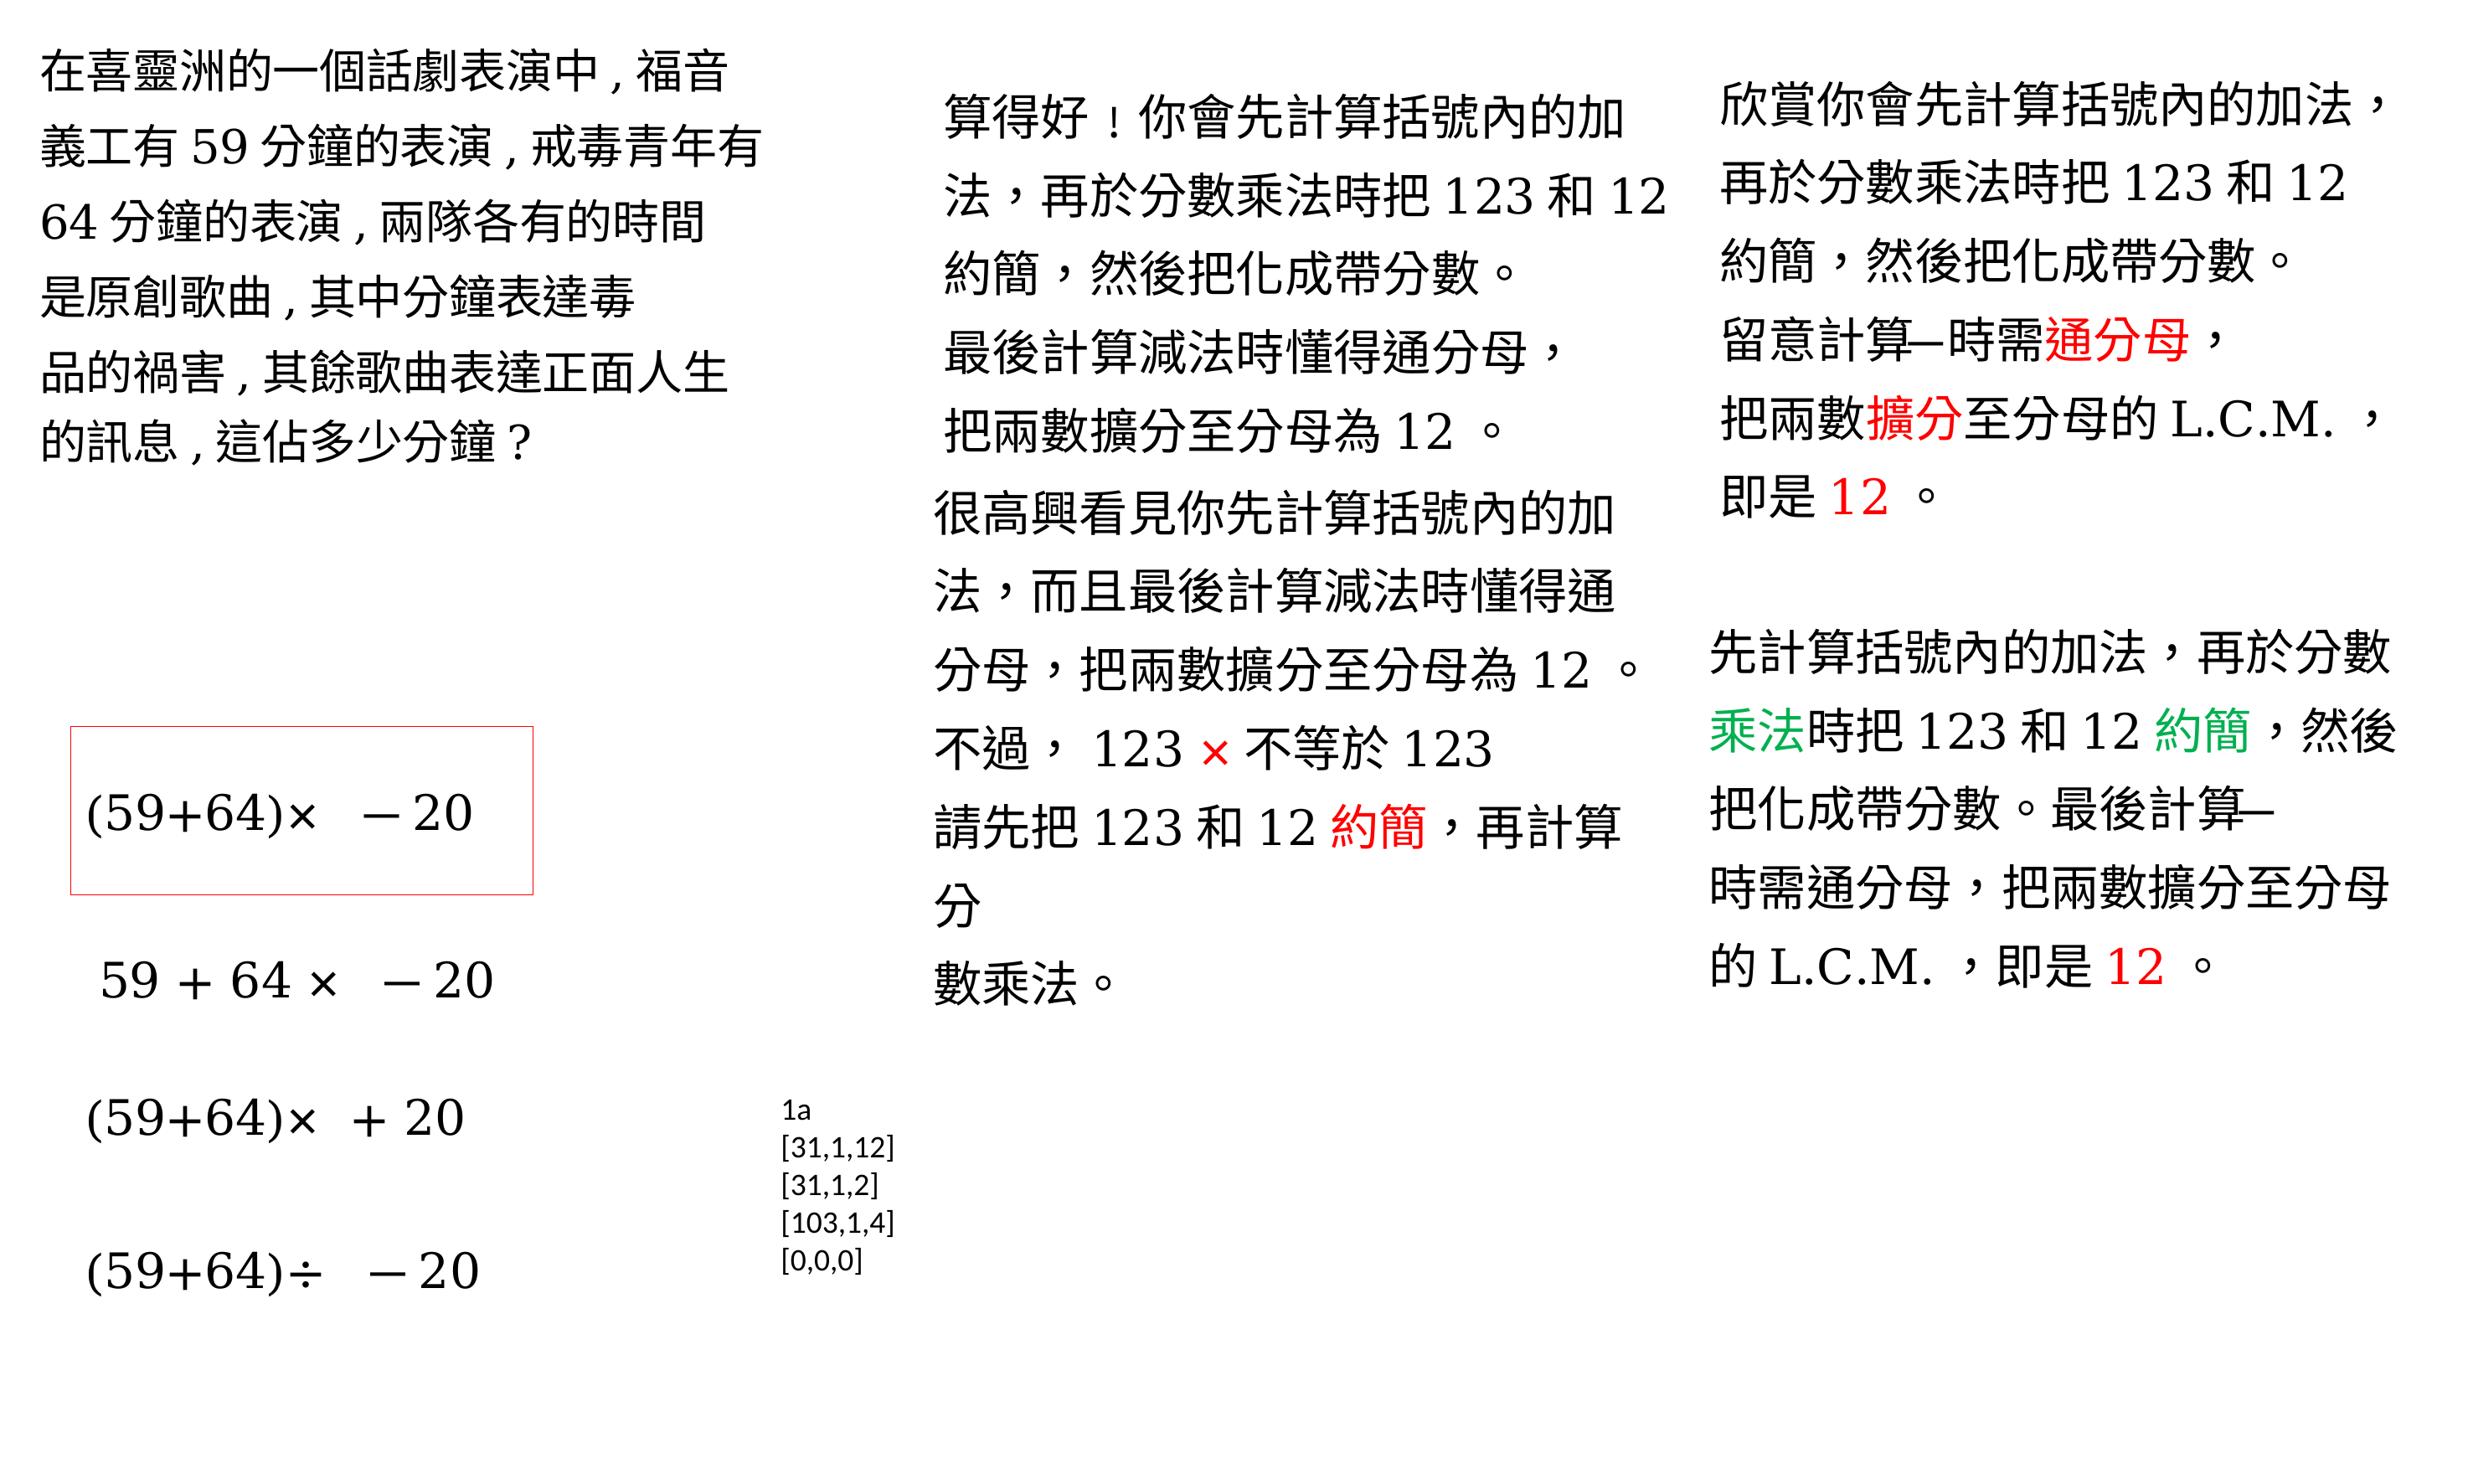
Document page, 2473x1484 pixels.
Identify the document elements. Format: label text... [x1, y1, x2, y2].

text_box [0, 0, 792, 495]
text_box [885, 514, 1673, 1039]
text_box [895, 5, 1683, 514]
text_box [1664, 26, 2460, 551]
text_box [1661, 538, 2449, 1063]
text_box 1a [31,1,12] [31,1,2] [103,1,4] [0,0,0] [768, 1083, 1012, 1284]
